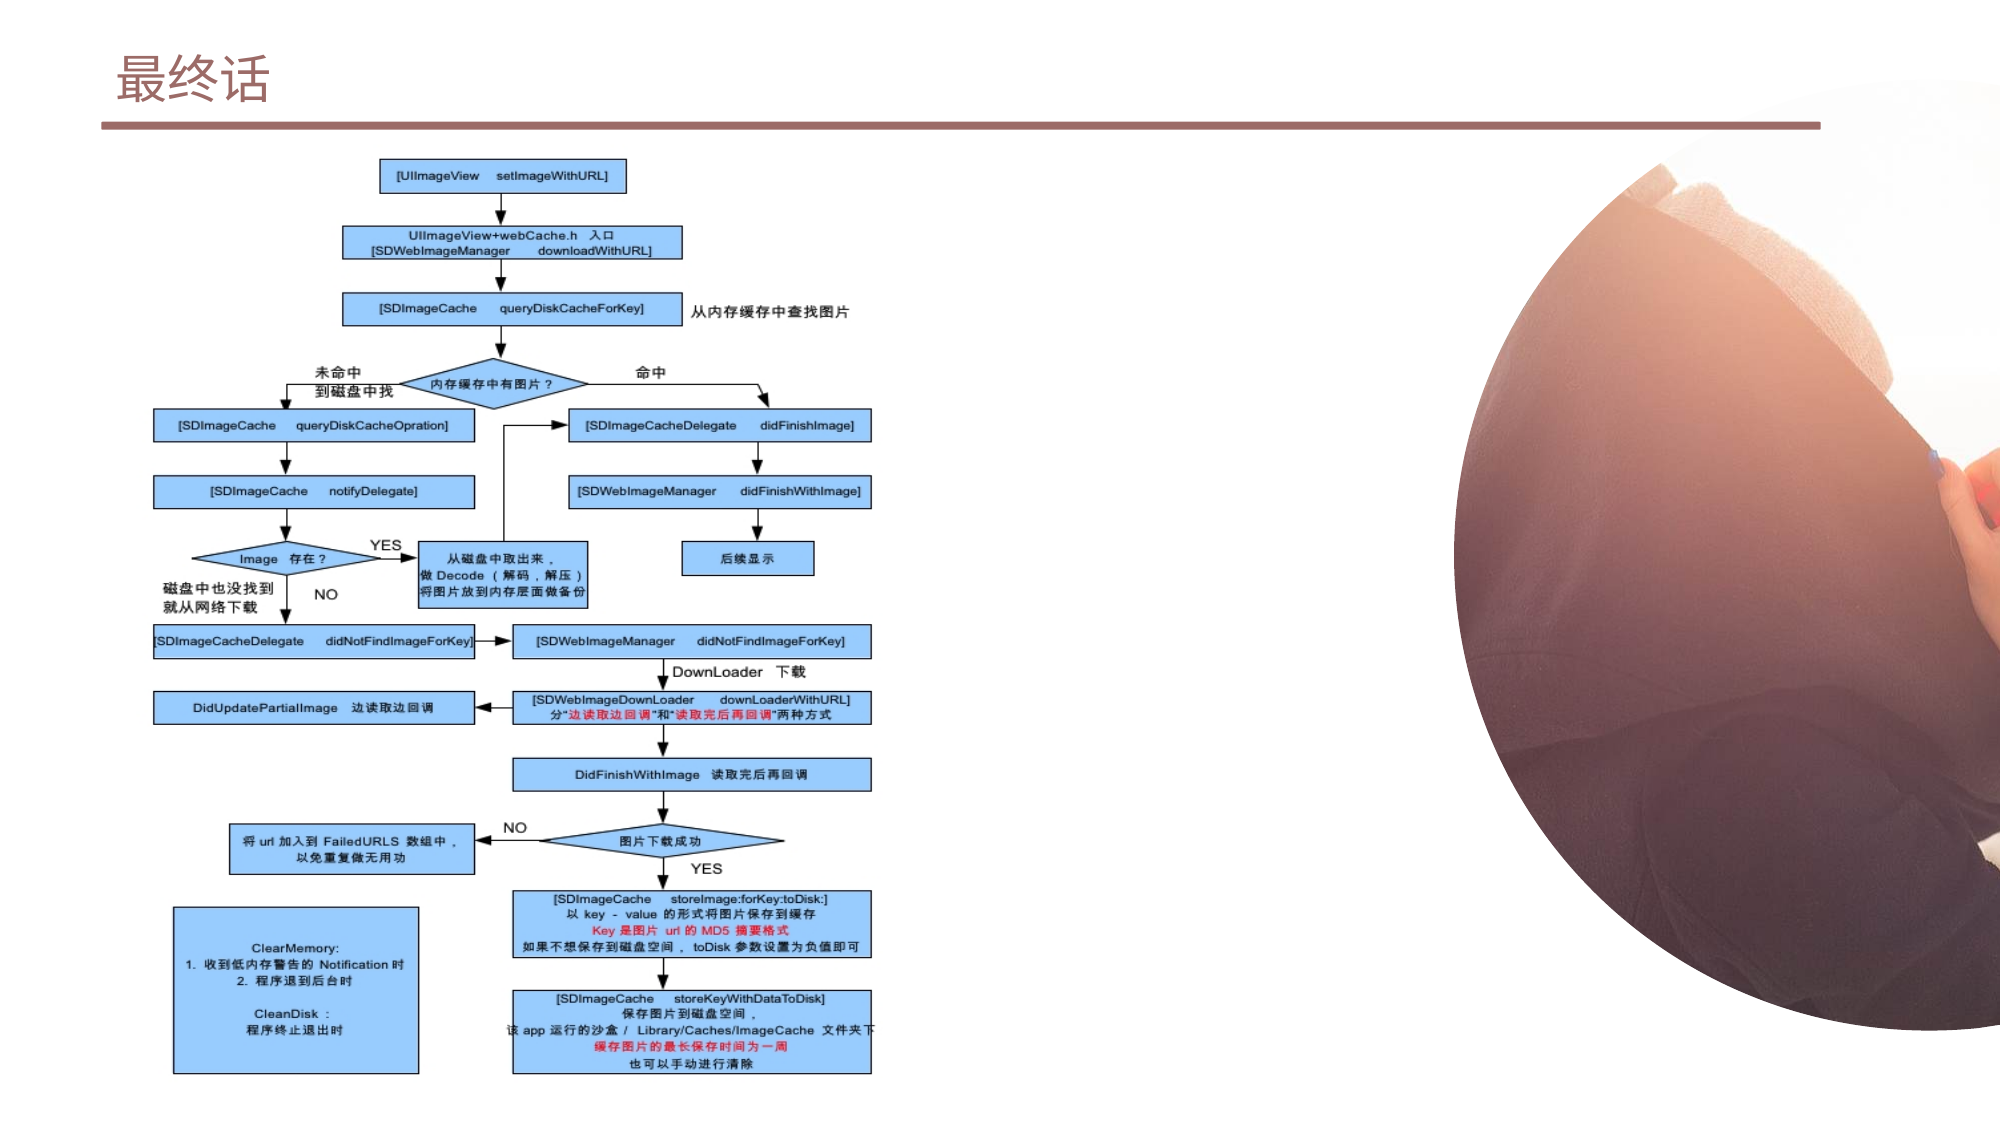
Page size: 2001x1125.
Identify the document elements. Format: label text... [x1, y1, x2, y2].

text_box [100, 120, 1454, 131]
picture [116, 126, 908, 1113]
picture [1454, 79, 2000, 1031]
text_box 最终话 [101, 39, 968, 117]
